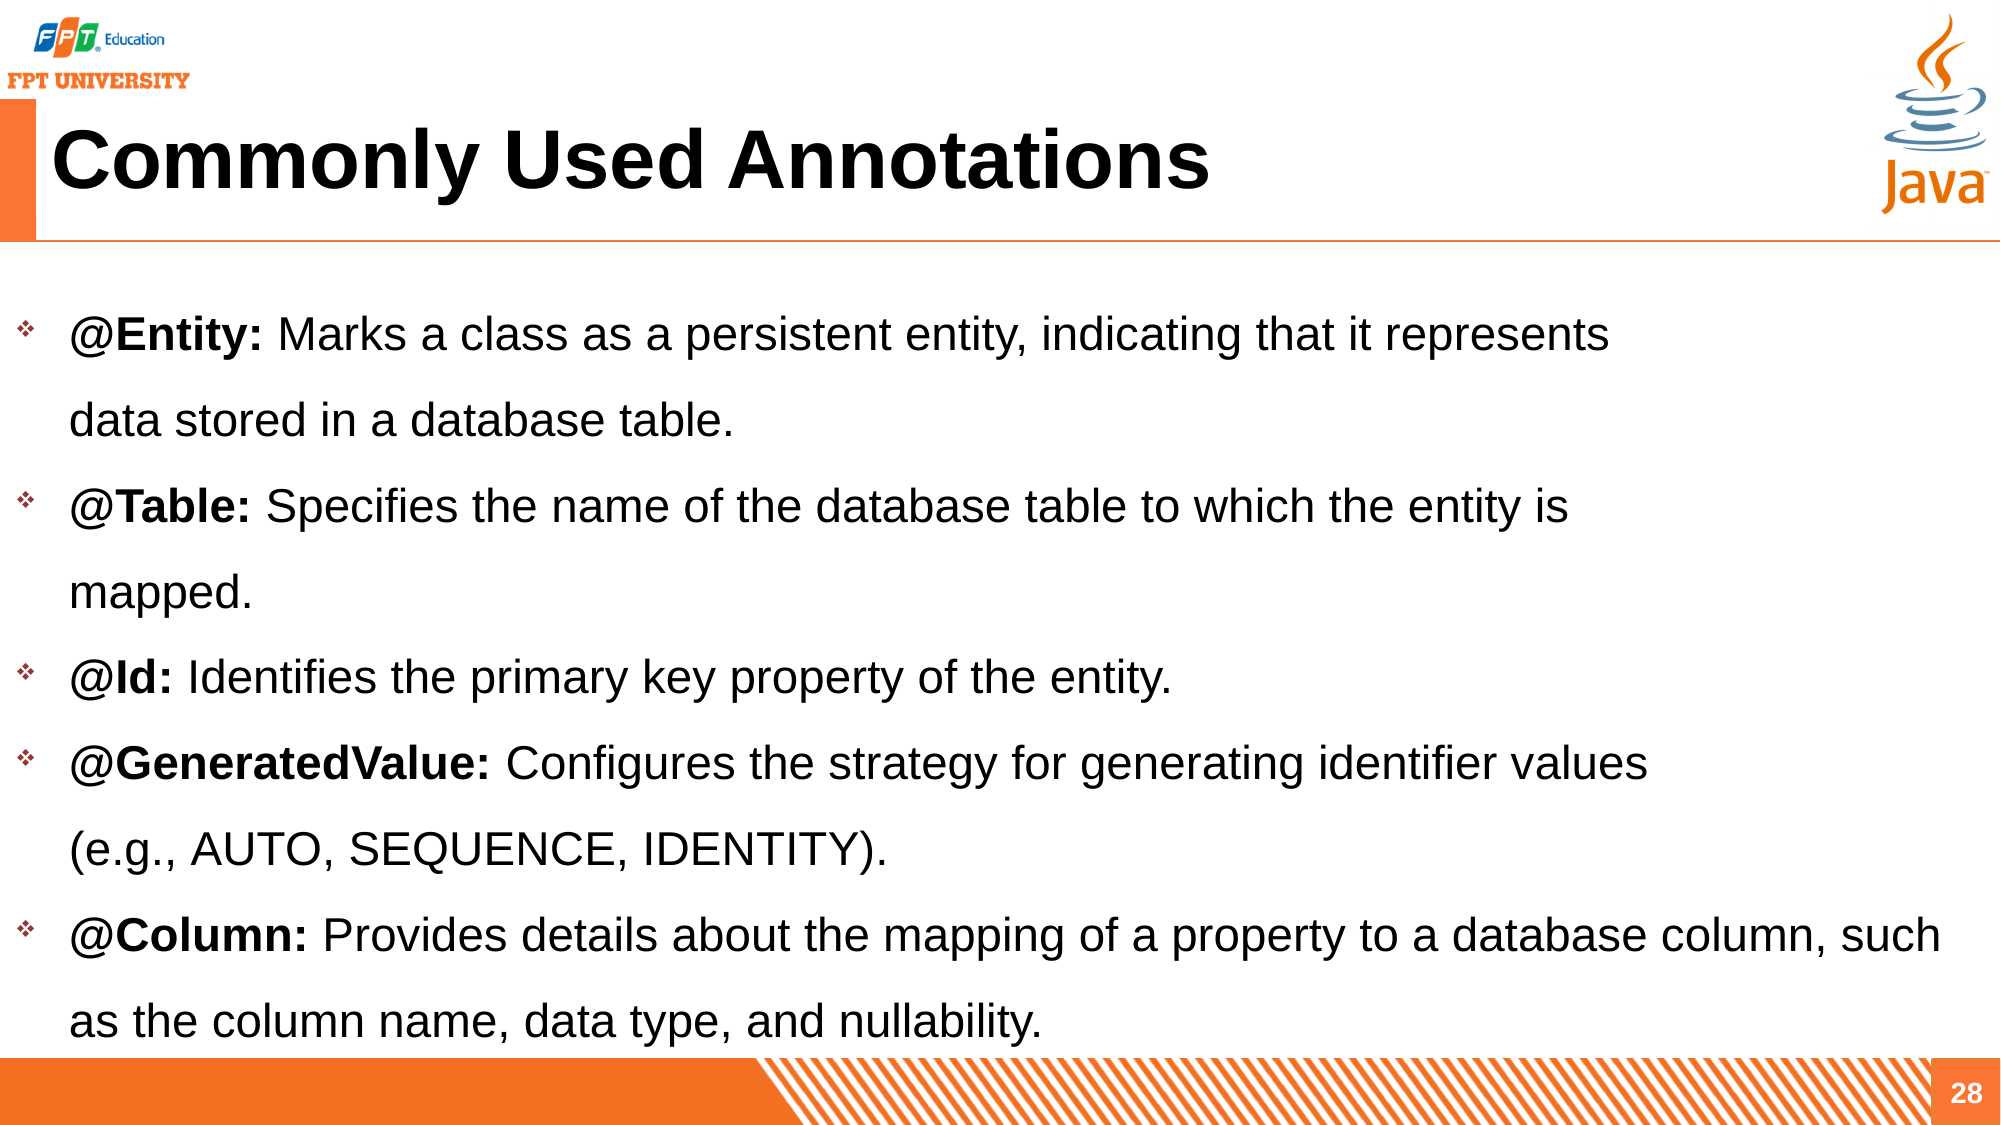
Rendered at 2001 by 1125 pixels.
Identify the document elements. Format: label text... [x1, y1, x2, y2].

list @Entity: Marks a class as a persistent entity, indicating that it represents data stored in a database table. @Table: Specifies the name of the database table to which the entity is mapped. @Id: Identifies the primary key property of the entity. @GeneratedValue: Configures the strategy for generating identifier values (e.g., AUTO, SEQUENCE, IDENTITY). @Column: Provides details about the mapping of a property to a database column, such as the column name, data type, and nullability. [0, 266, 1976, 1057]
title Commonly Used Annotations [36, 108, 1869, 215]
picture [1868, 4, 2000, 226]
picture [0, 1058, 1934, 1125]
slide_number 28 [1933, 1059, 2000, 1124]
picture [0, 2, 197, 99]
